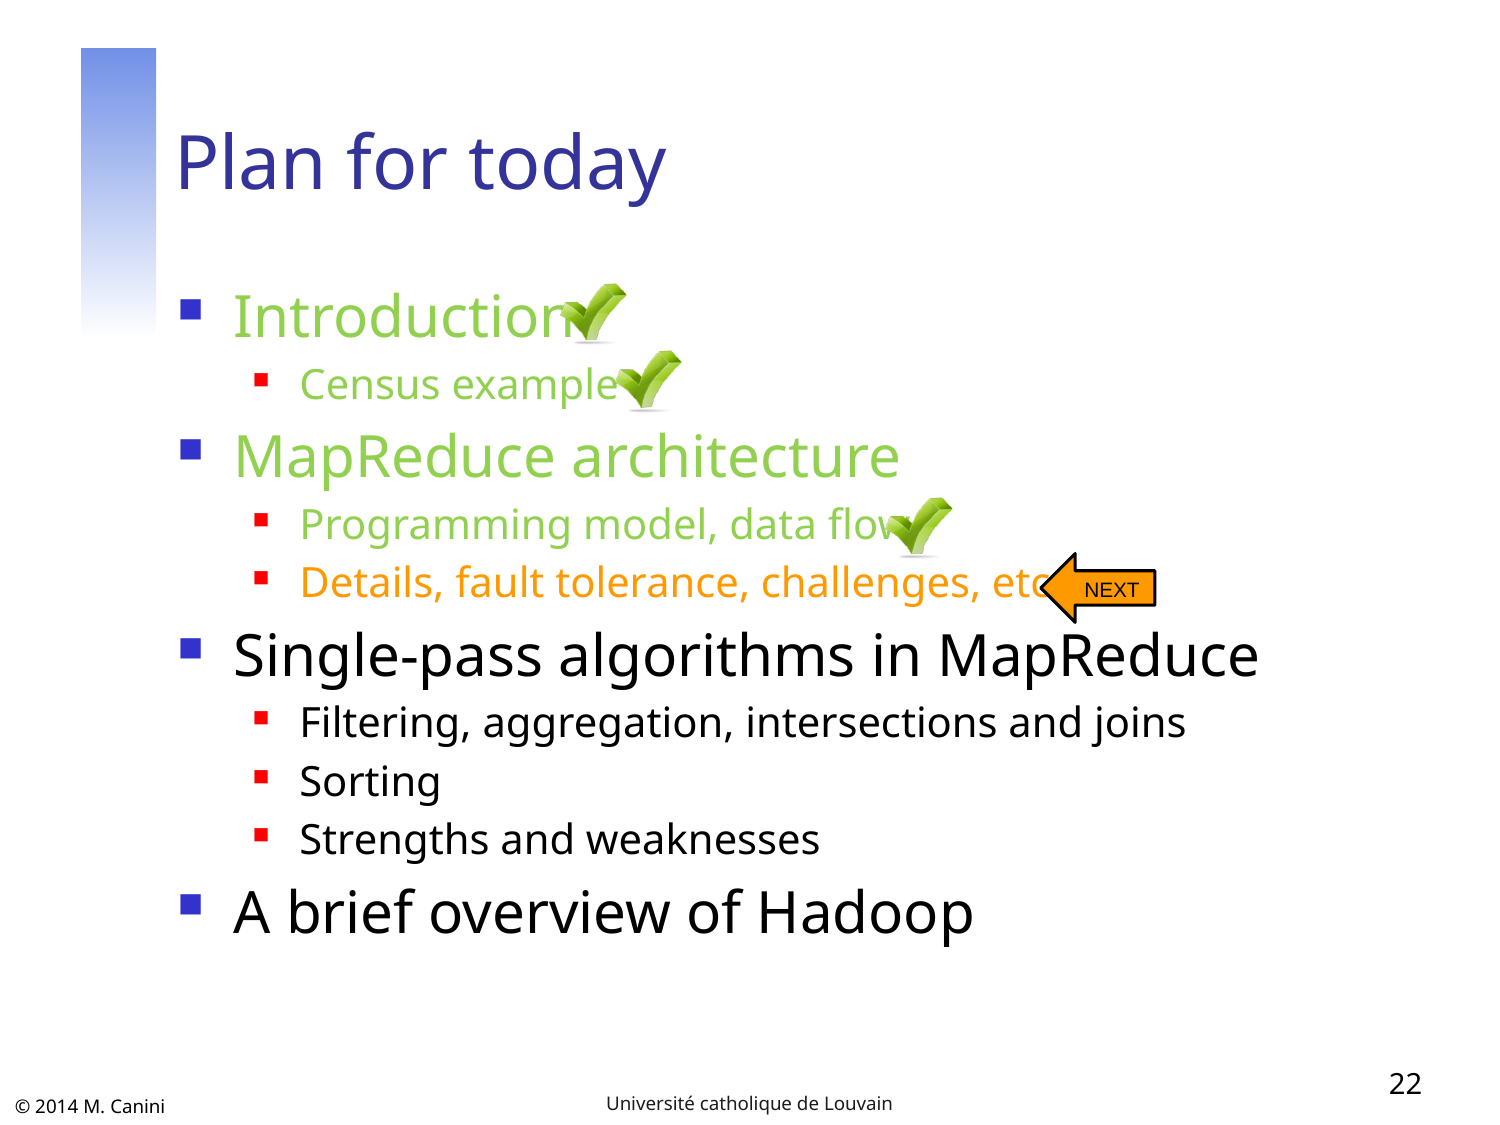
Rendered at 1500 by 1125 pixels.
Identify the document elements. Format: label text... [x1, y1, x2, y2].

title Plan for today [158, 49, 1438, 213]
footer Université catholique de Louvain [512, 1083, 987, 1125]
picture [550, 273, 688, 423]
picture [875, 487, 958, 569]
slide_number 22 [1124, 1037, 1438, 1113]
list Introduction Census example MapReduce architecture Programming model, data flow Details, fault tolerance, challenges, etc. Single-pass algorithms in MapReduce Filtering, aggregation, intersections and joins Sorting Strengths and weaknesses A brief overview of Hadoop [162, 271, 1438, 1028]
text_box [1040, 553, 1156, 623]
